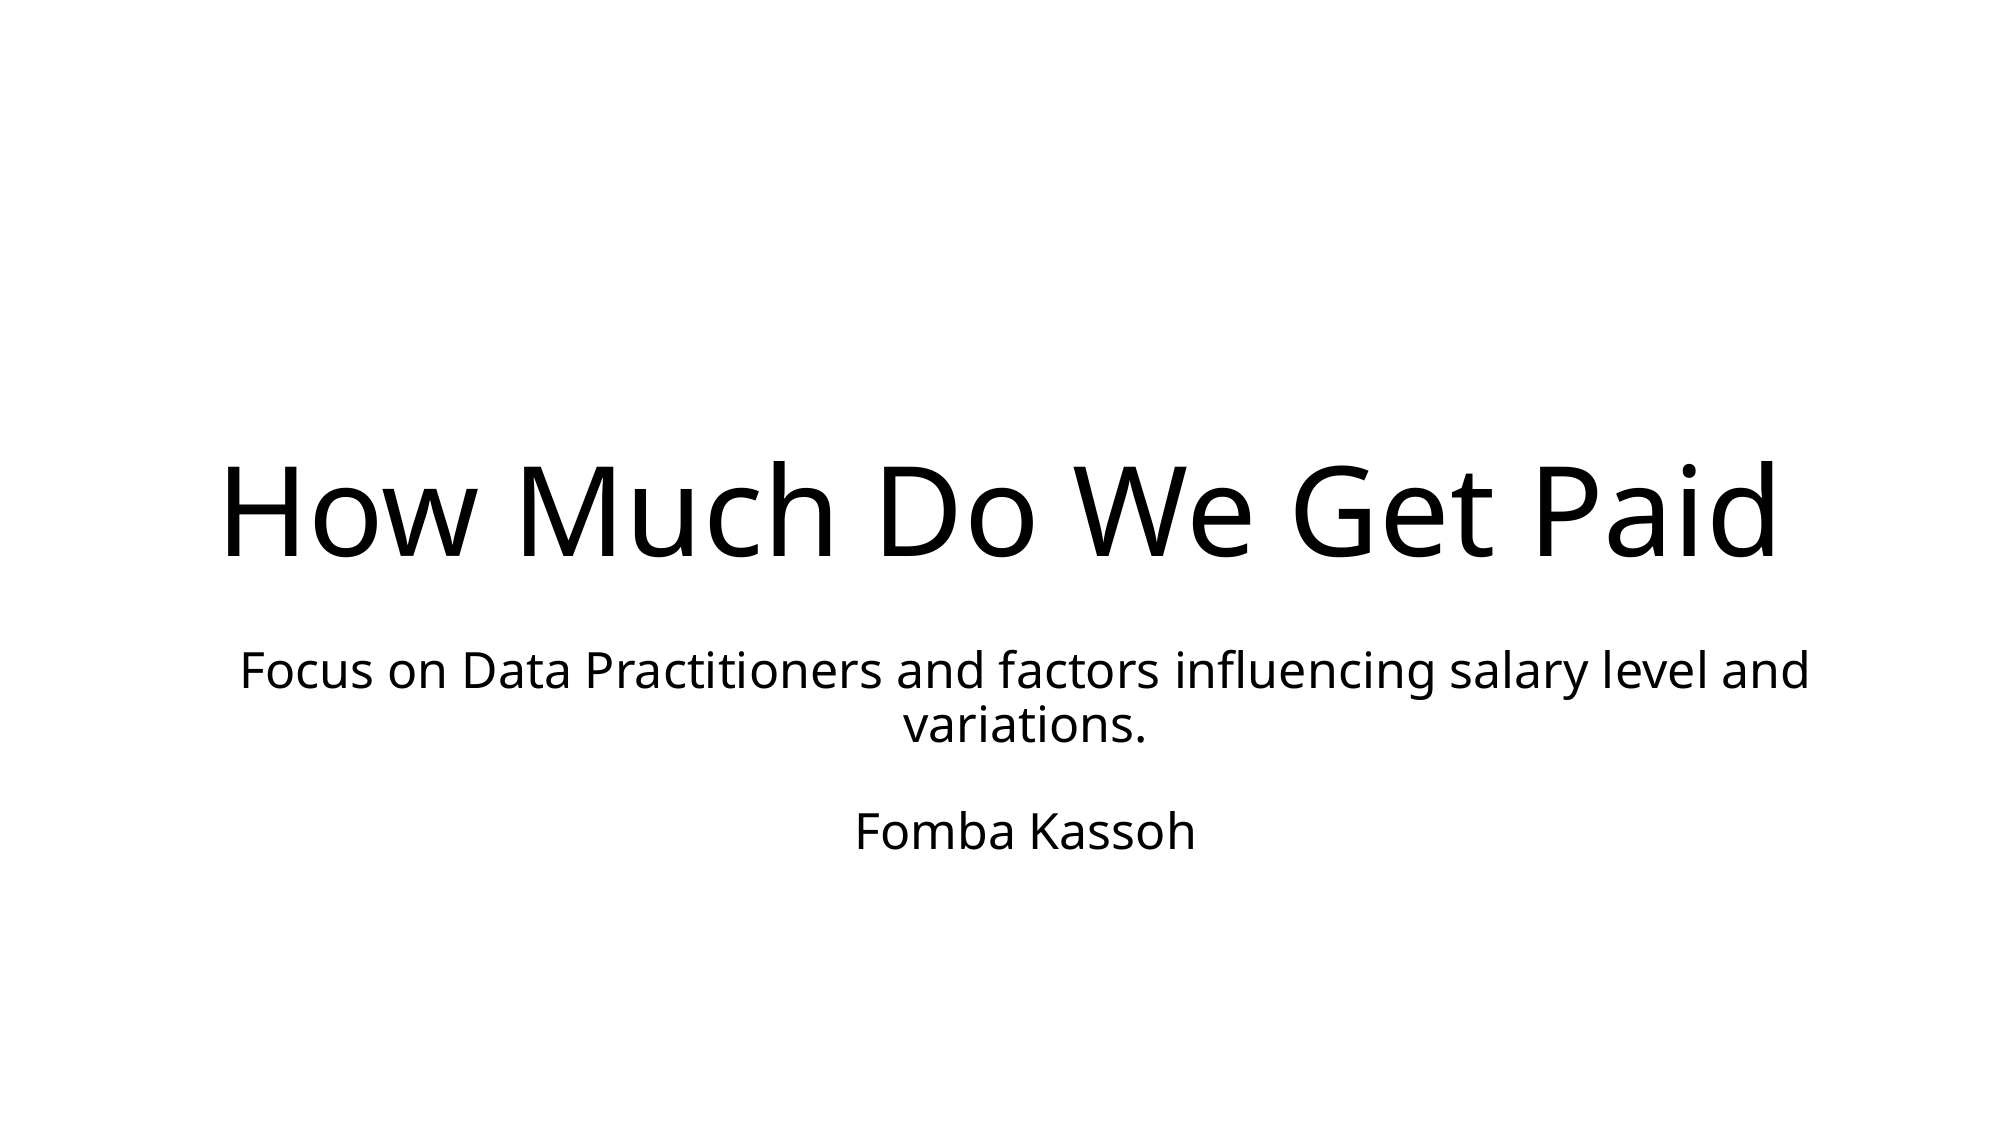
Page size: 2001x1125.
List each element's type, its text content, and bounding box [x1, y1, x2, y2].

title How Much Do We Get Paid [150, 349, 1850, 591]
subtitle Focus on Data Practitioners and factors influencing salary level and variations. Fomba Kassoh [129, 637, 1923, 925]
